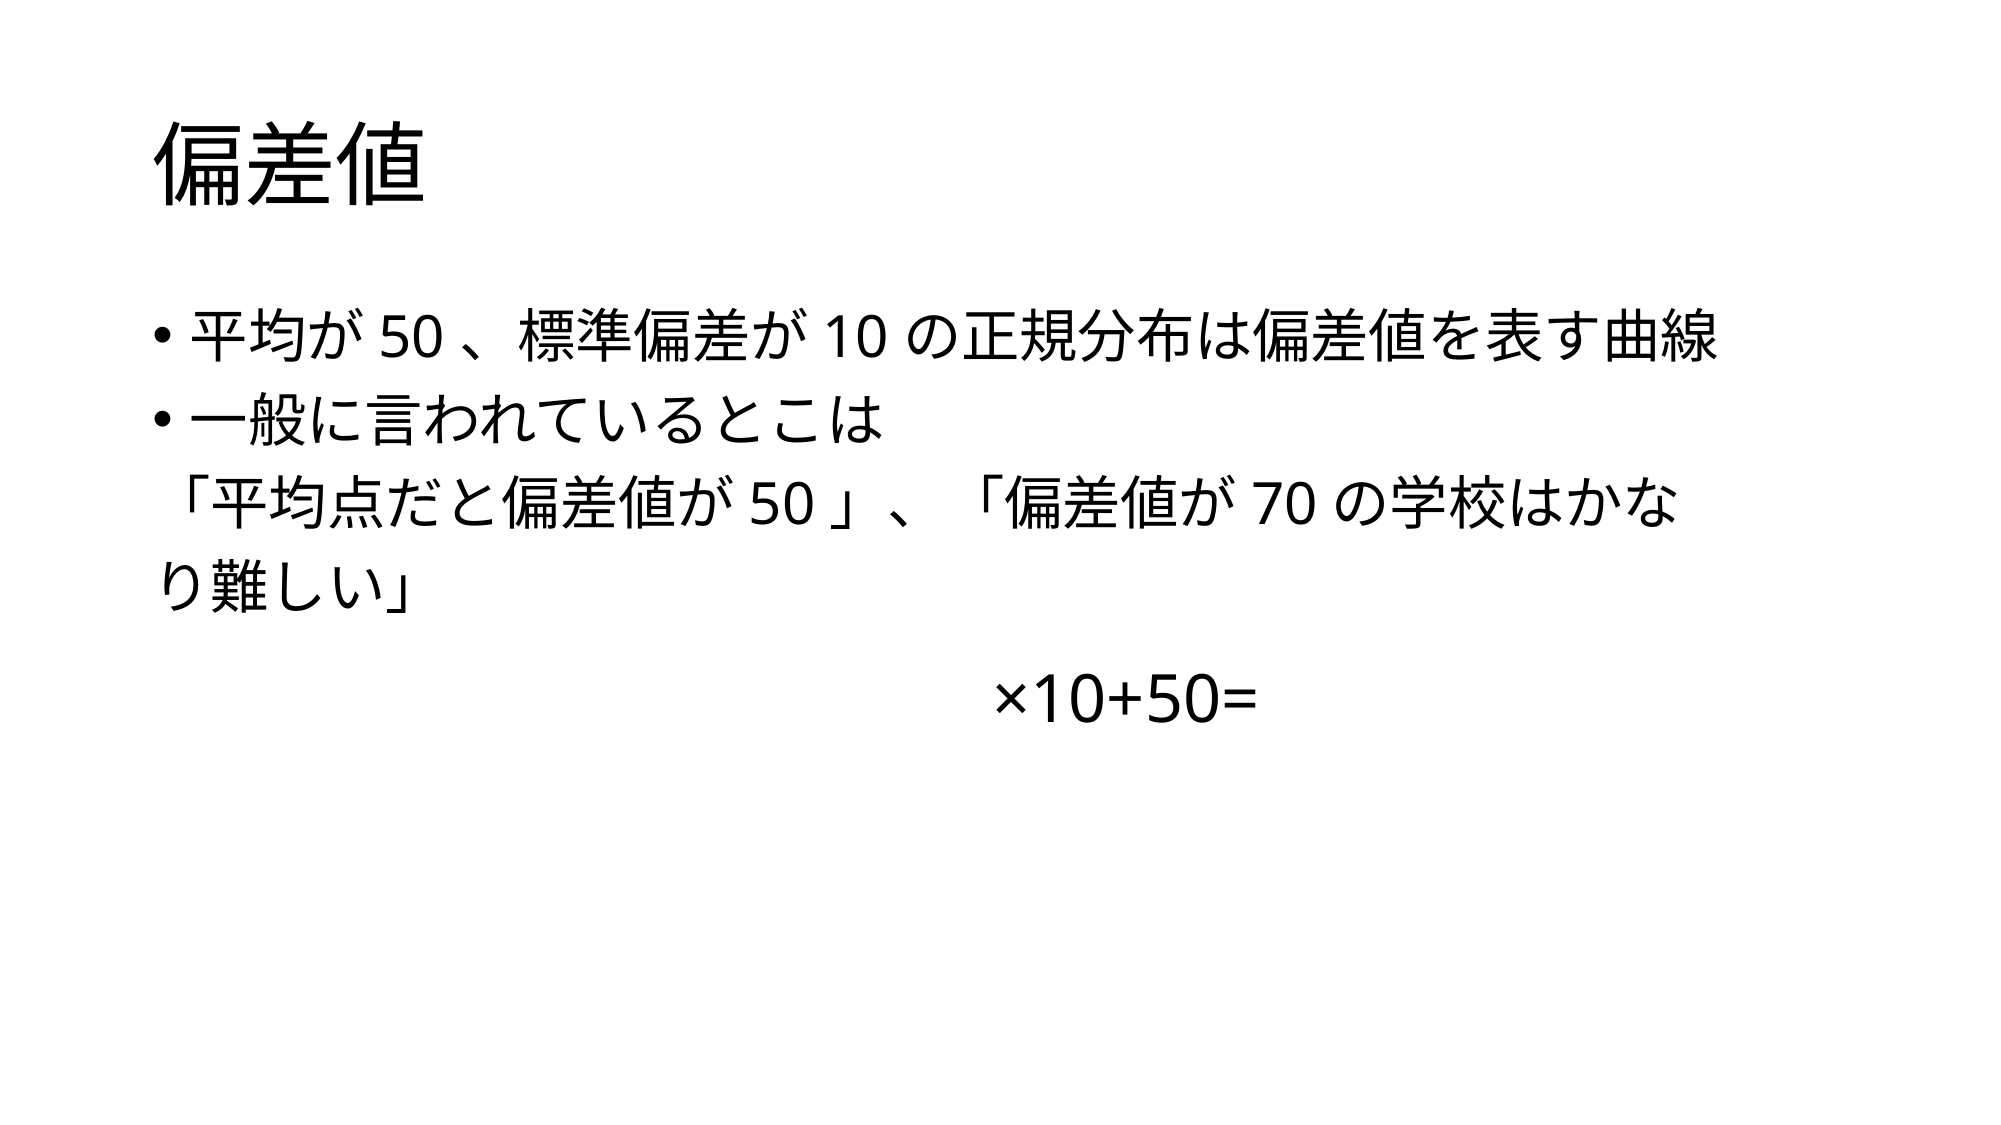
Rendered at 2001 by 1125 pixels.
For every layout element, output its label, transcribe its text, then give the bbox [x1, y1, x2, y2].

title 偏差値 [137, 59, 1863, 278]
list 平均が50、標準偏差が10の正規分布は偏差値を表す曲線 一般に言われているとこは 「平均点だと偏差値が50」、「偏差値が70の学校はかな り難しい」 [137, 299, 1863, 1014]
